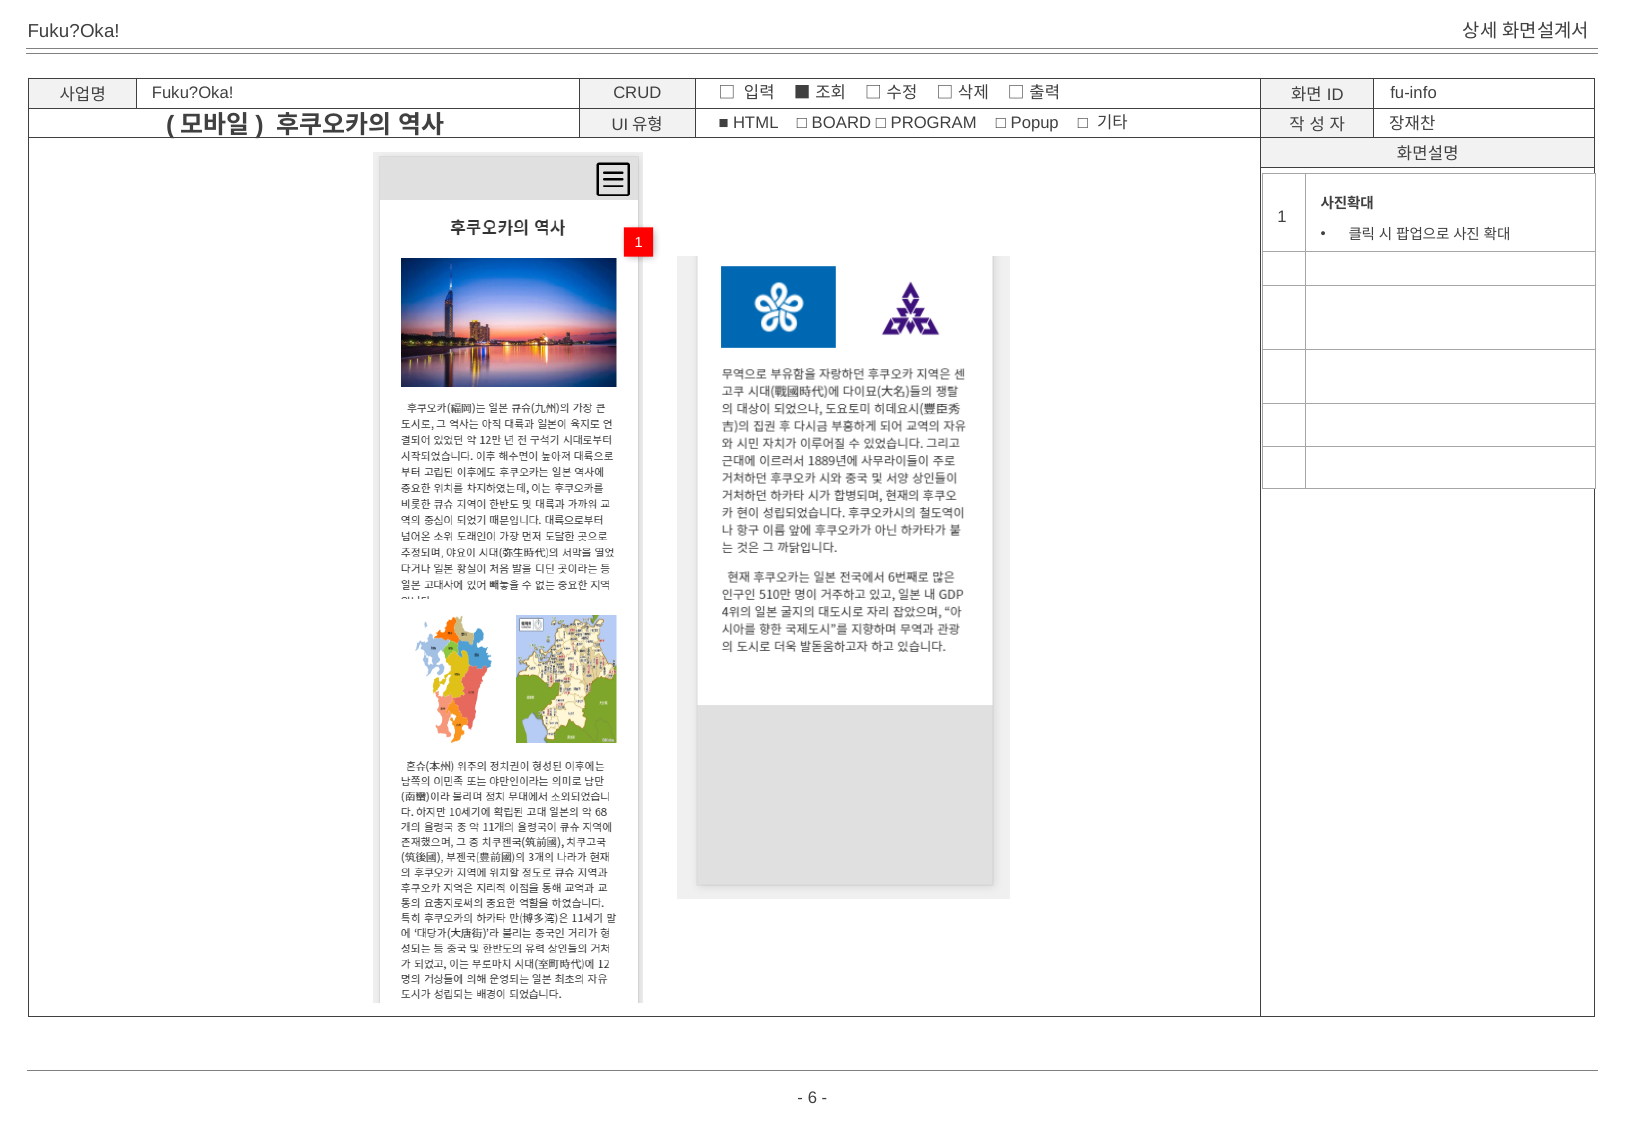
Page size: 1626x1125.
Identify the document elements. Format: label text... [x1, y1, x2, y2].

picture [677, 256, 1010, 900]
text_box (모바일) 후쿠오카의 역사 [27, 106, 584, 141]
table_cell [1263, 350, 1305, 403]
table_cell [1263, 286, 1305, 349]
table_cell [1306, 252, 1595, 285]
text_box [1375, 77, 1590, 167]
picture [373, 152, 643, 1004]
table_cell [1306, 350, 1595, 403]
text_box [703, 77, 1258, 168]
table_cell [1263, 447, 1305, 488]
table_cell [1263, 252, 1305, 285]
text_box 1 [646, 227, 654, 257]
table_cell [1306, 404, 1595, 446]
table_header 1 [1263, 174, 1305, 251]
table_header 사진확대 클릭 시 팝업으로 사진 확대 [1306, 174, 1595, 251]
table_cell [1306, 286, 1595, 349]
table_cell [1306, 447, 1595, 488]
table_cell [1263, 404, 1305, 446]
